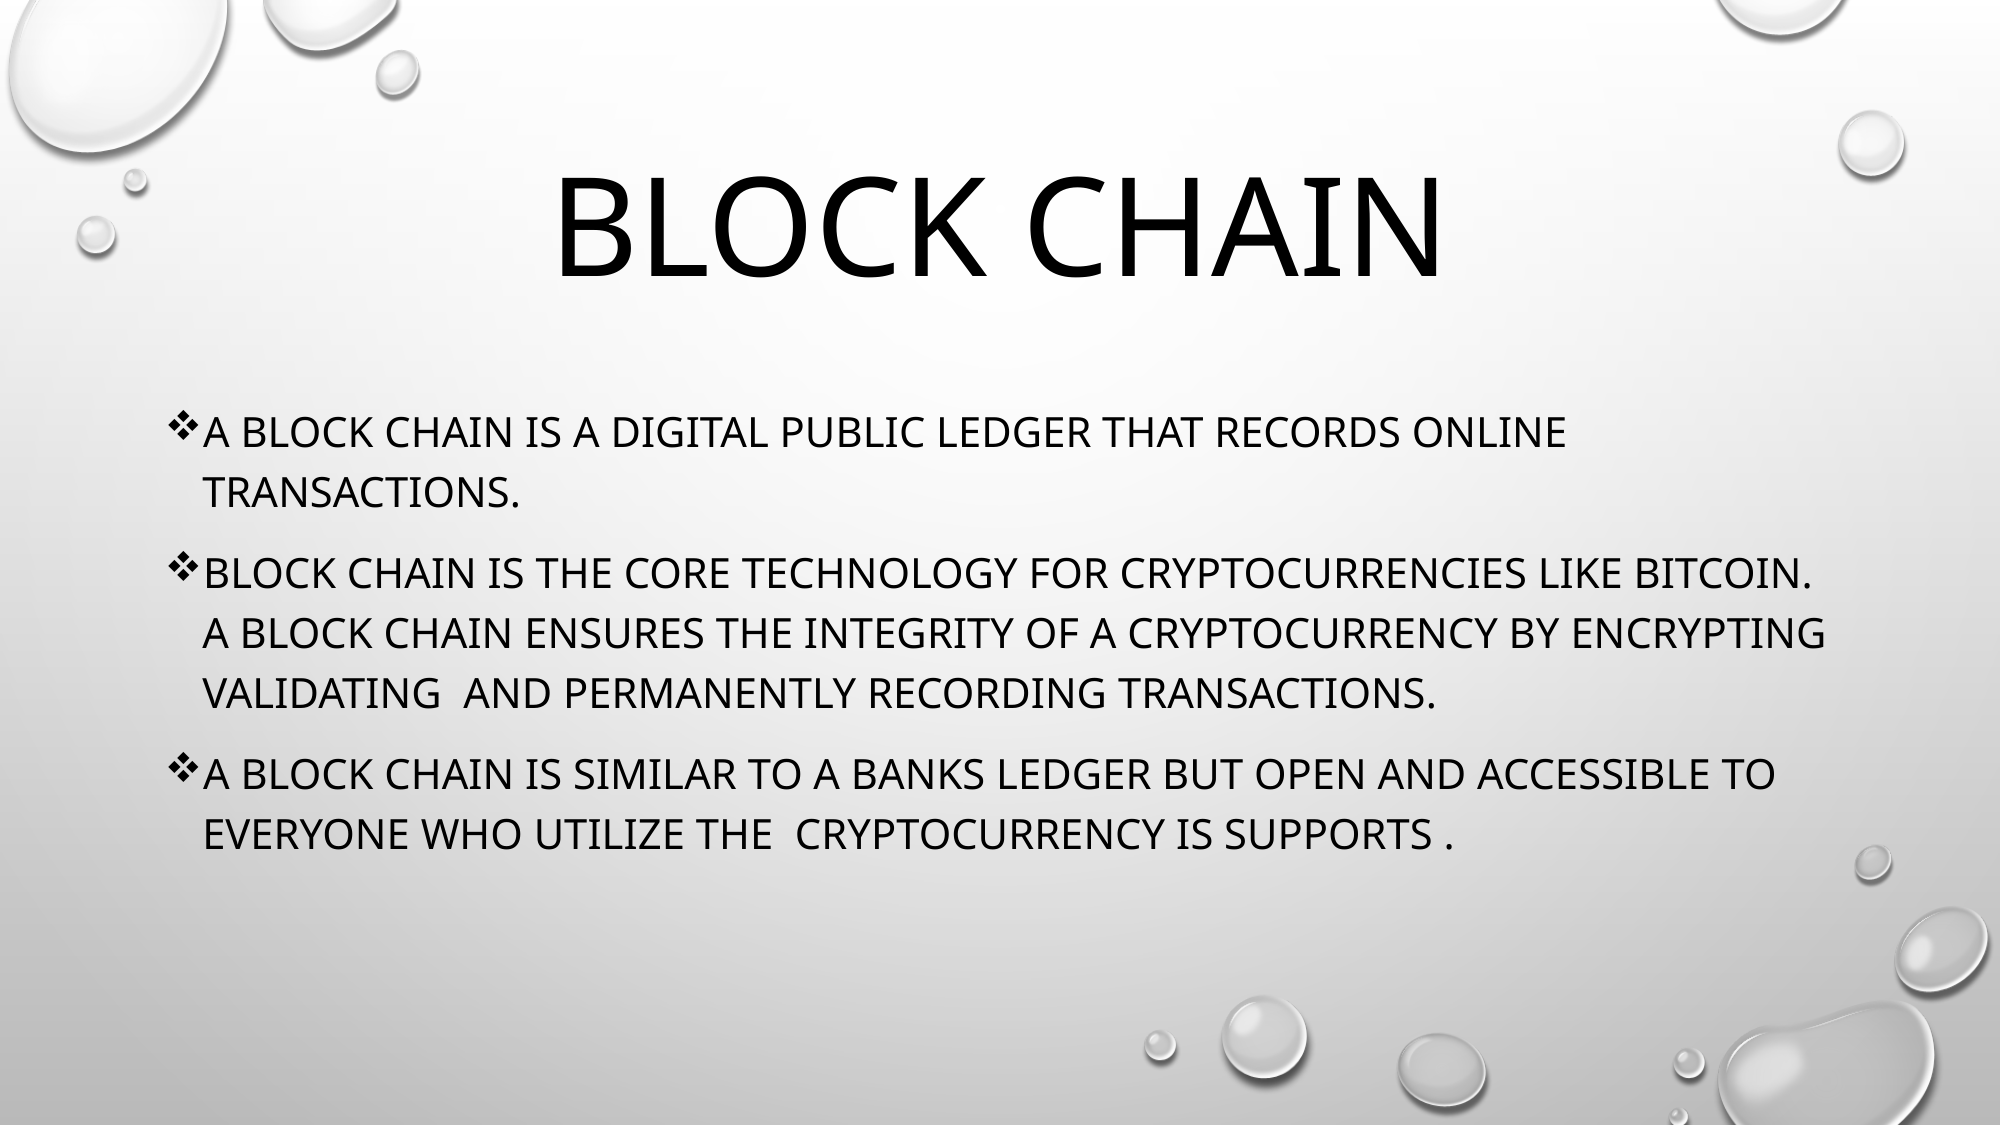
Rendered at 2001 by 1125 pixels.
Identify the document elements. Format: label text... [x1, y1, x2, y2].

picture [0, 0, 2000, 1125]
title BLOCK CHAIN [149, 101, 1851, 364]
list A block chain is a digital public ledger that records online transactions. Block chain is the core technology for cryptocurrencies like bitcoin. a block chain ensures the integrity of a cryptocurrency by encrypting validating and permanently recording transactions. A block chain is similar to a banks ledger but open and accessible to everyone who utilize the cryptocurrency is supports . [149, 388, 1850, 950]
